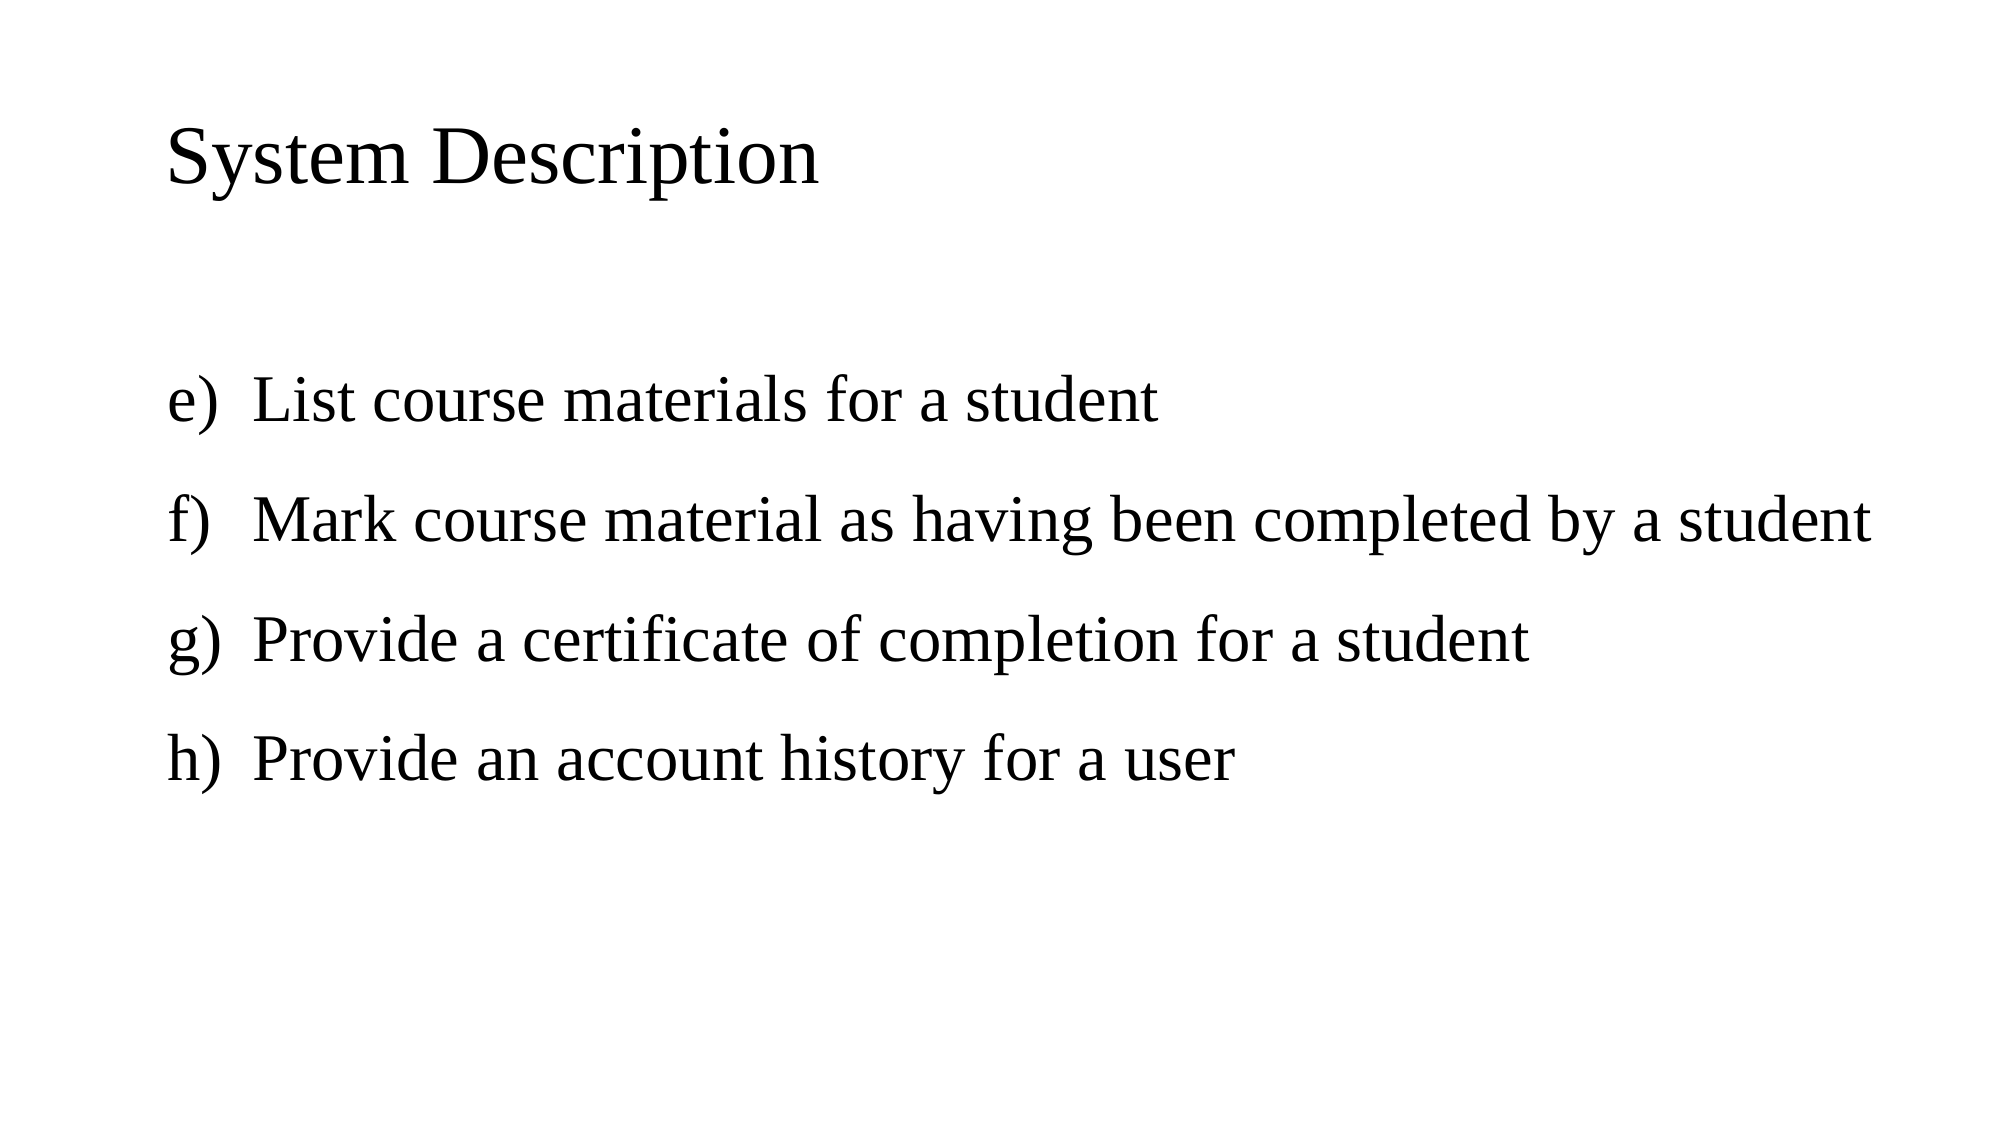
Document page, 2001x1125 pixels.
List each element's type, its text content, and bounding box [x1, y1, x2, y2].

text_box List course materials for a student Mark course material as having been completed by a student Provide a certificate of completion for a student Provide an account history for a user [152, 307, 1890, 802]
text_box System Description [150, 92, 836, 208]
